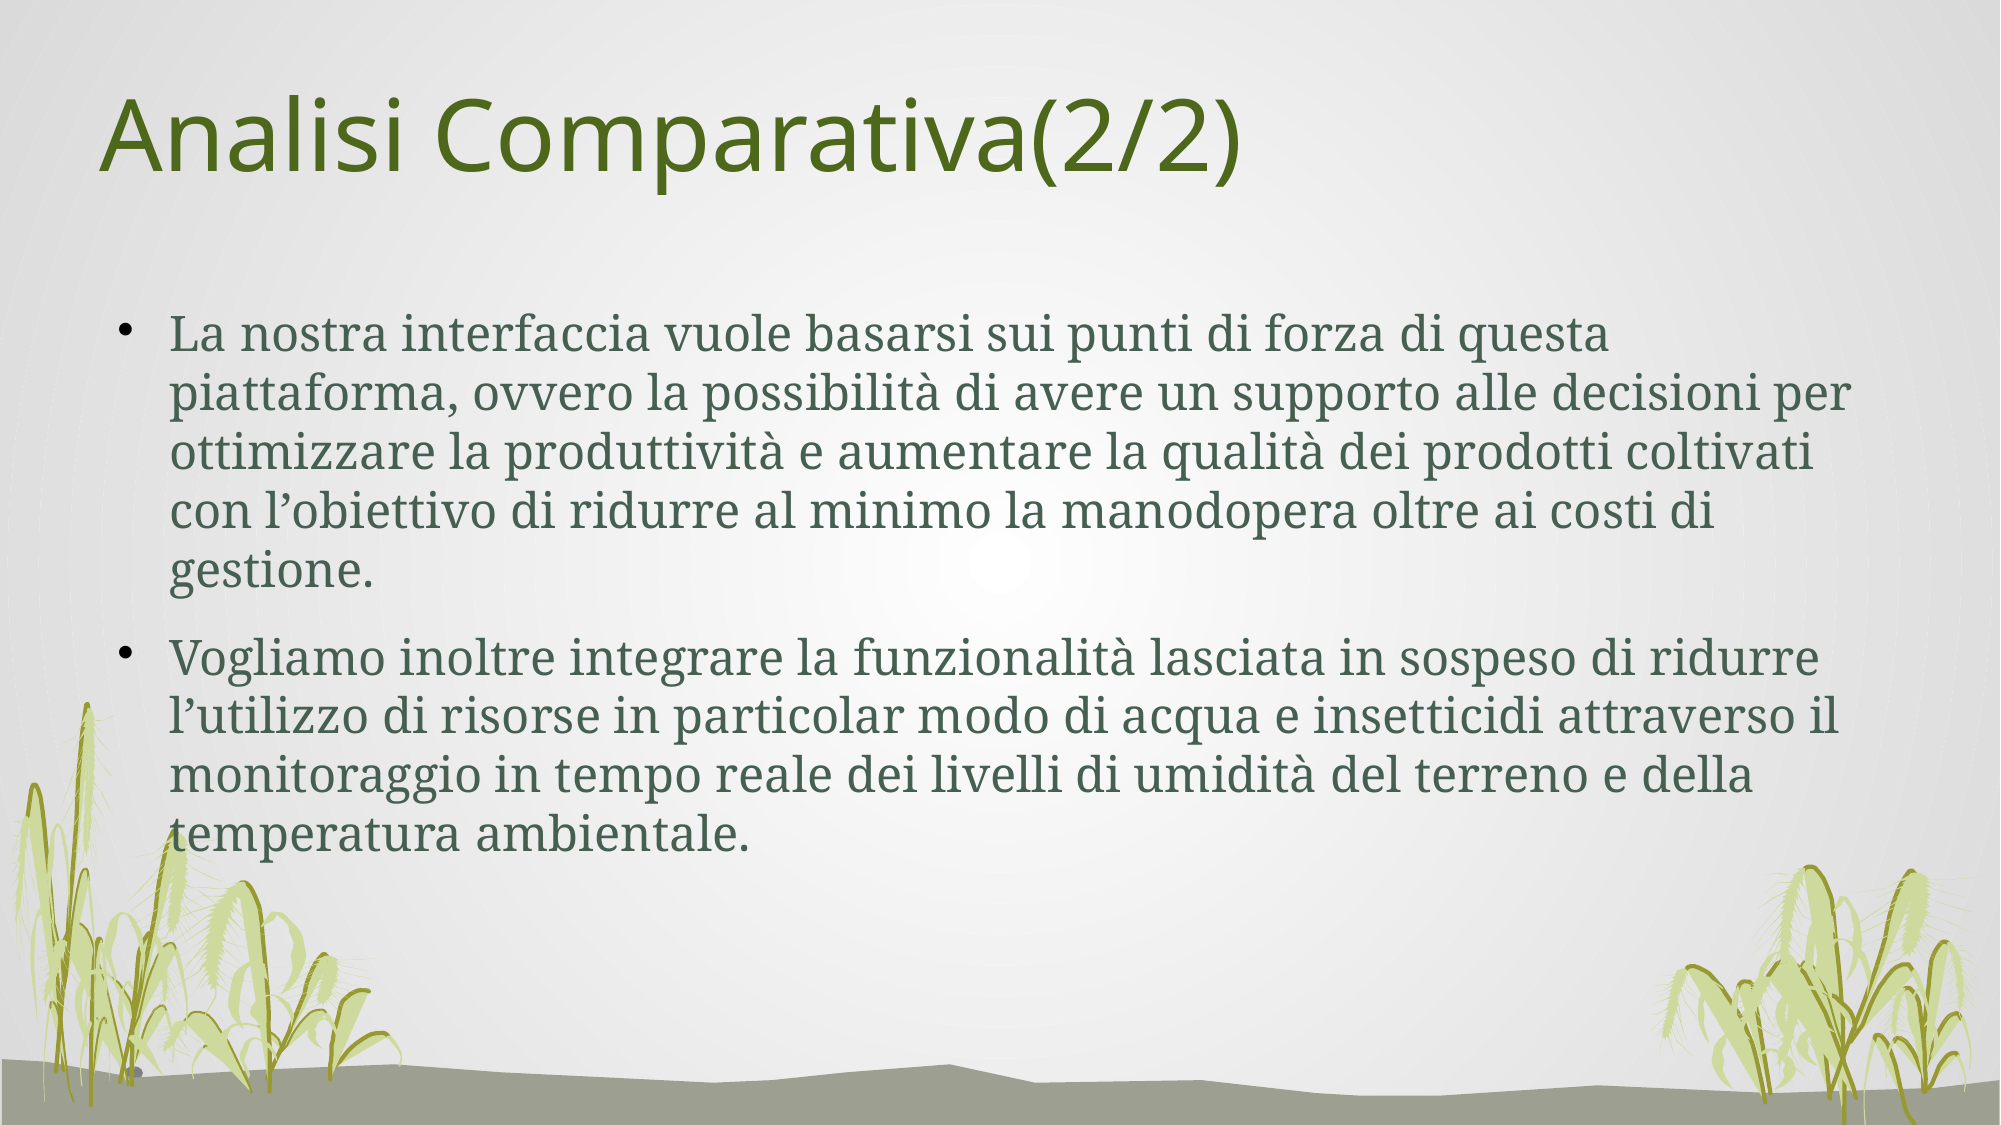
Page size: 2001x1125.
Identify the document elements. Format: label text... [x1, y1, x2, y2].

text_box Analisi Comparativa(2/2) [99, 0, 1900, 263]
text_box La nostra interfaccia vuole basarsi sui punti di forza di questa piattaforma, ovvero la possibilità di avere un supporto alle decisioni per ottimizzare la produttività e aumentare la qualità dei prodotti coltivati con l’obiettivo di ridurre al minimo la manodopera oltre ai costi di gestione. Vogliamo inoltre integrare la funzionalità lasciata in sospeso di ridurre l’utilizzo di risorse in particolar modo di acqua e insetticidi attraverso il monitoraggio in tempo reale dei livelli di umidità del terreno e della temperatura ambientale. [99, 302, 1900, 864]
